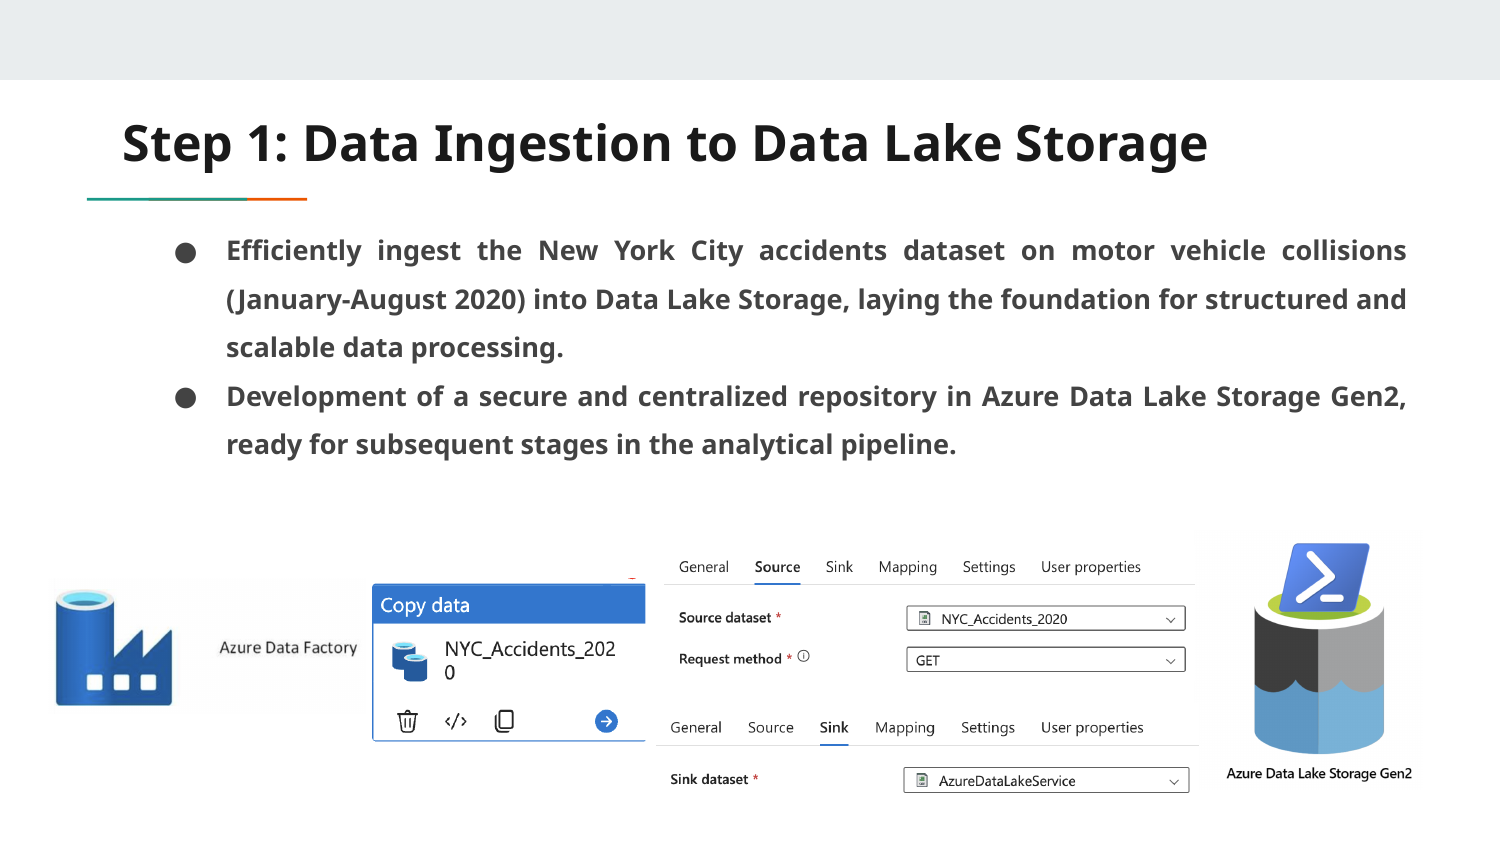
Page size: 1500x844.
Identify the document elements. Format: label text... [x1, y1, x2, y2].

list Efficiently ingest the New York City accidents dataset on motor vehicle collisions (January-August 2020) into Data Lake Storage, laying the foundation for structured and scalable data processing. Development of a secure and centralized repository in Azure Data Lake Storage Gen2, ready for subsequent stages in the analytical pipeline. [136, 202, 1423, 570]
picture [656, 530, 1423, 803]
picture [48, 578, 646, 743]
title Step 1: Data Ingestion to Data Lake Storage [107, 96, 1370, 185]
